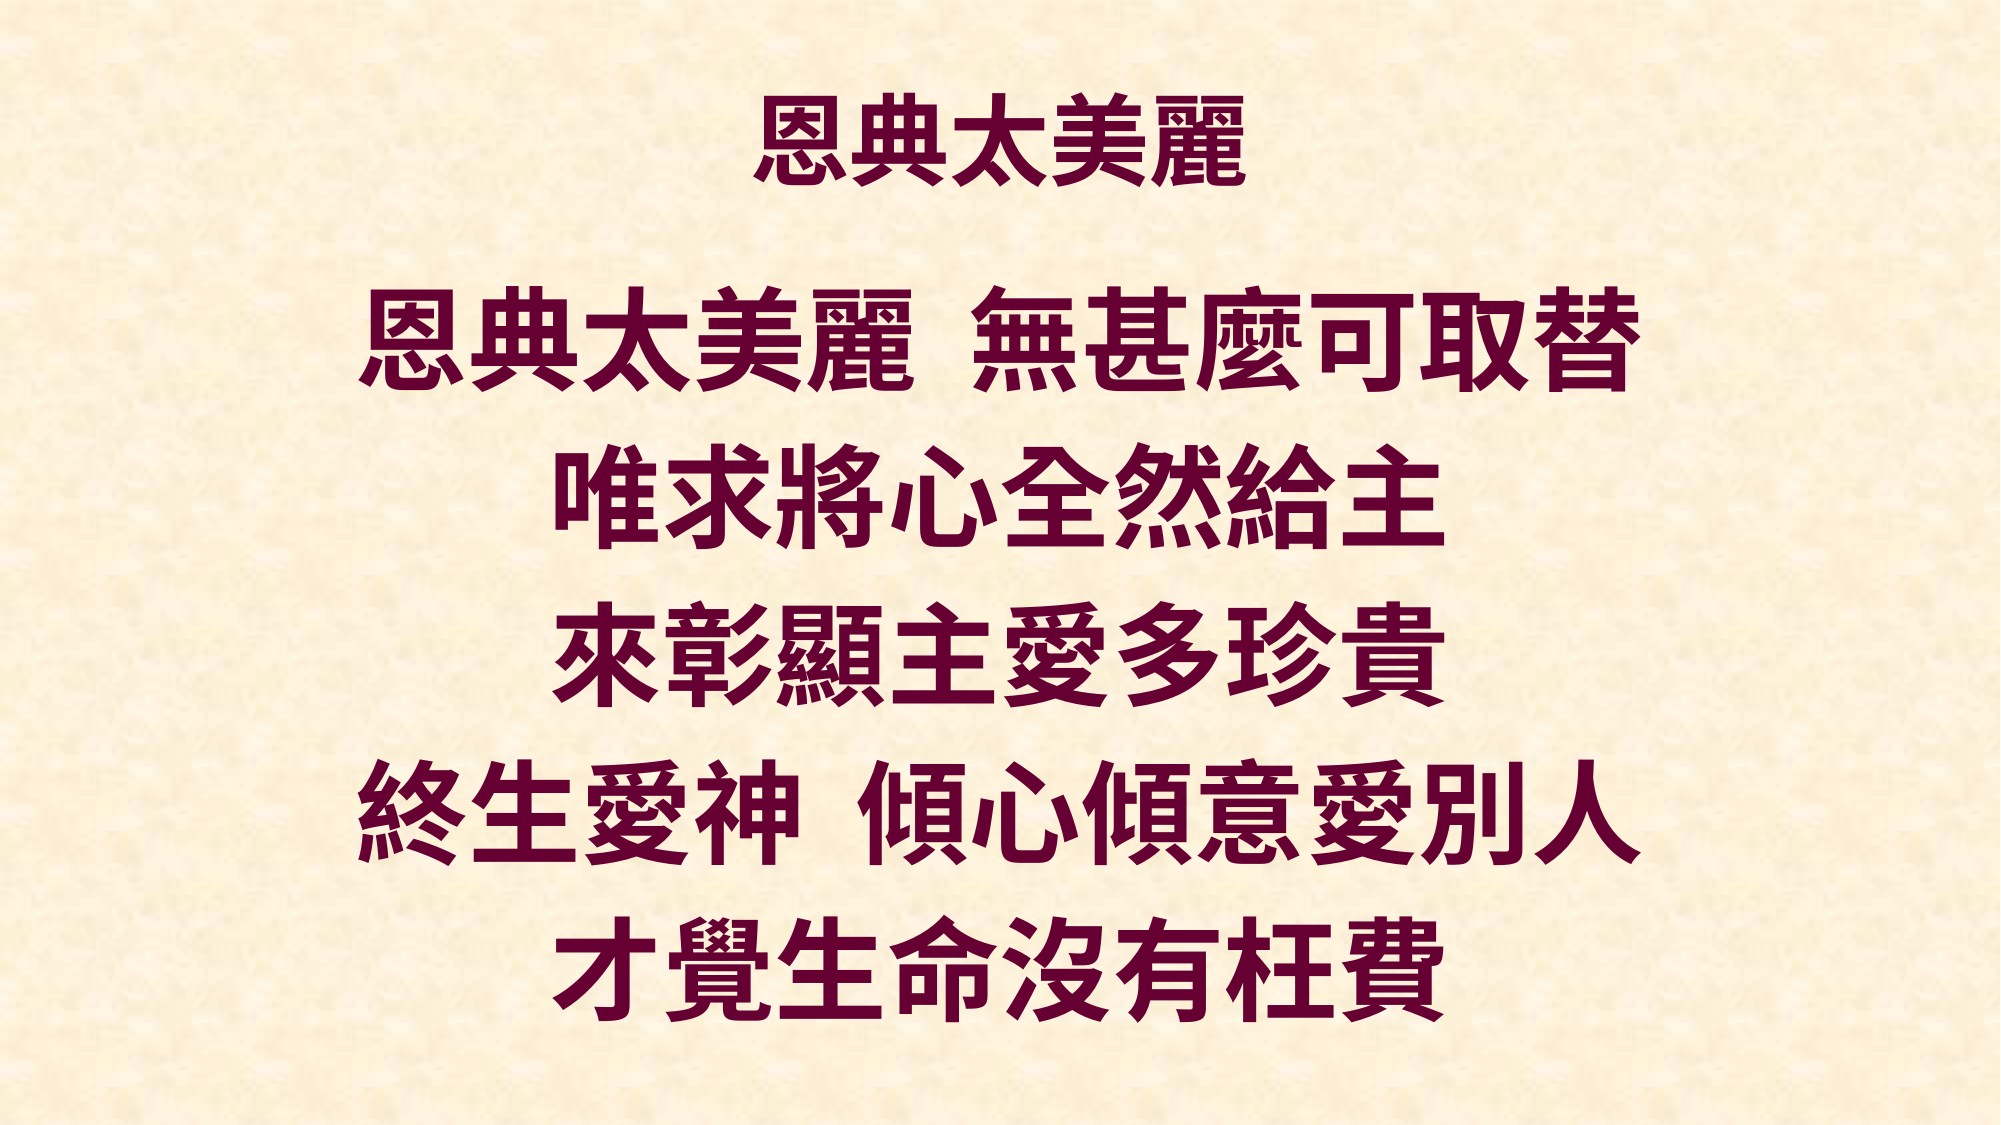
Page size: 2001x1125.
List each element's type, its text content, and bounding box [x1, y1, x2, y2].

title 恩典太美麗 [99, 45, 1900, 233]
list 恩典太美麗 無甚麼可取替 唯求將心全然給主 來彰顯主愛多珍貴 終生愛神 傾心傾意愛別人 才覺生命沒有枉費 [249, 262, 1750, 1125]
picture [0, 0, 2001, 1125]
